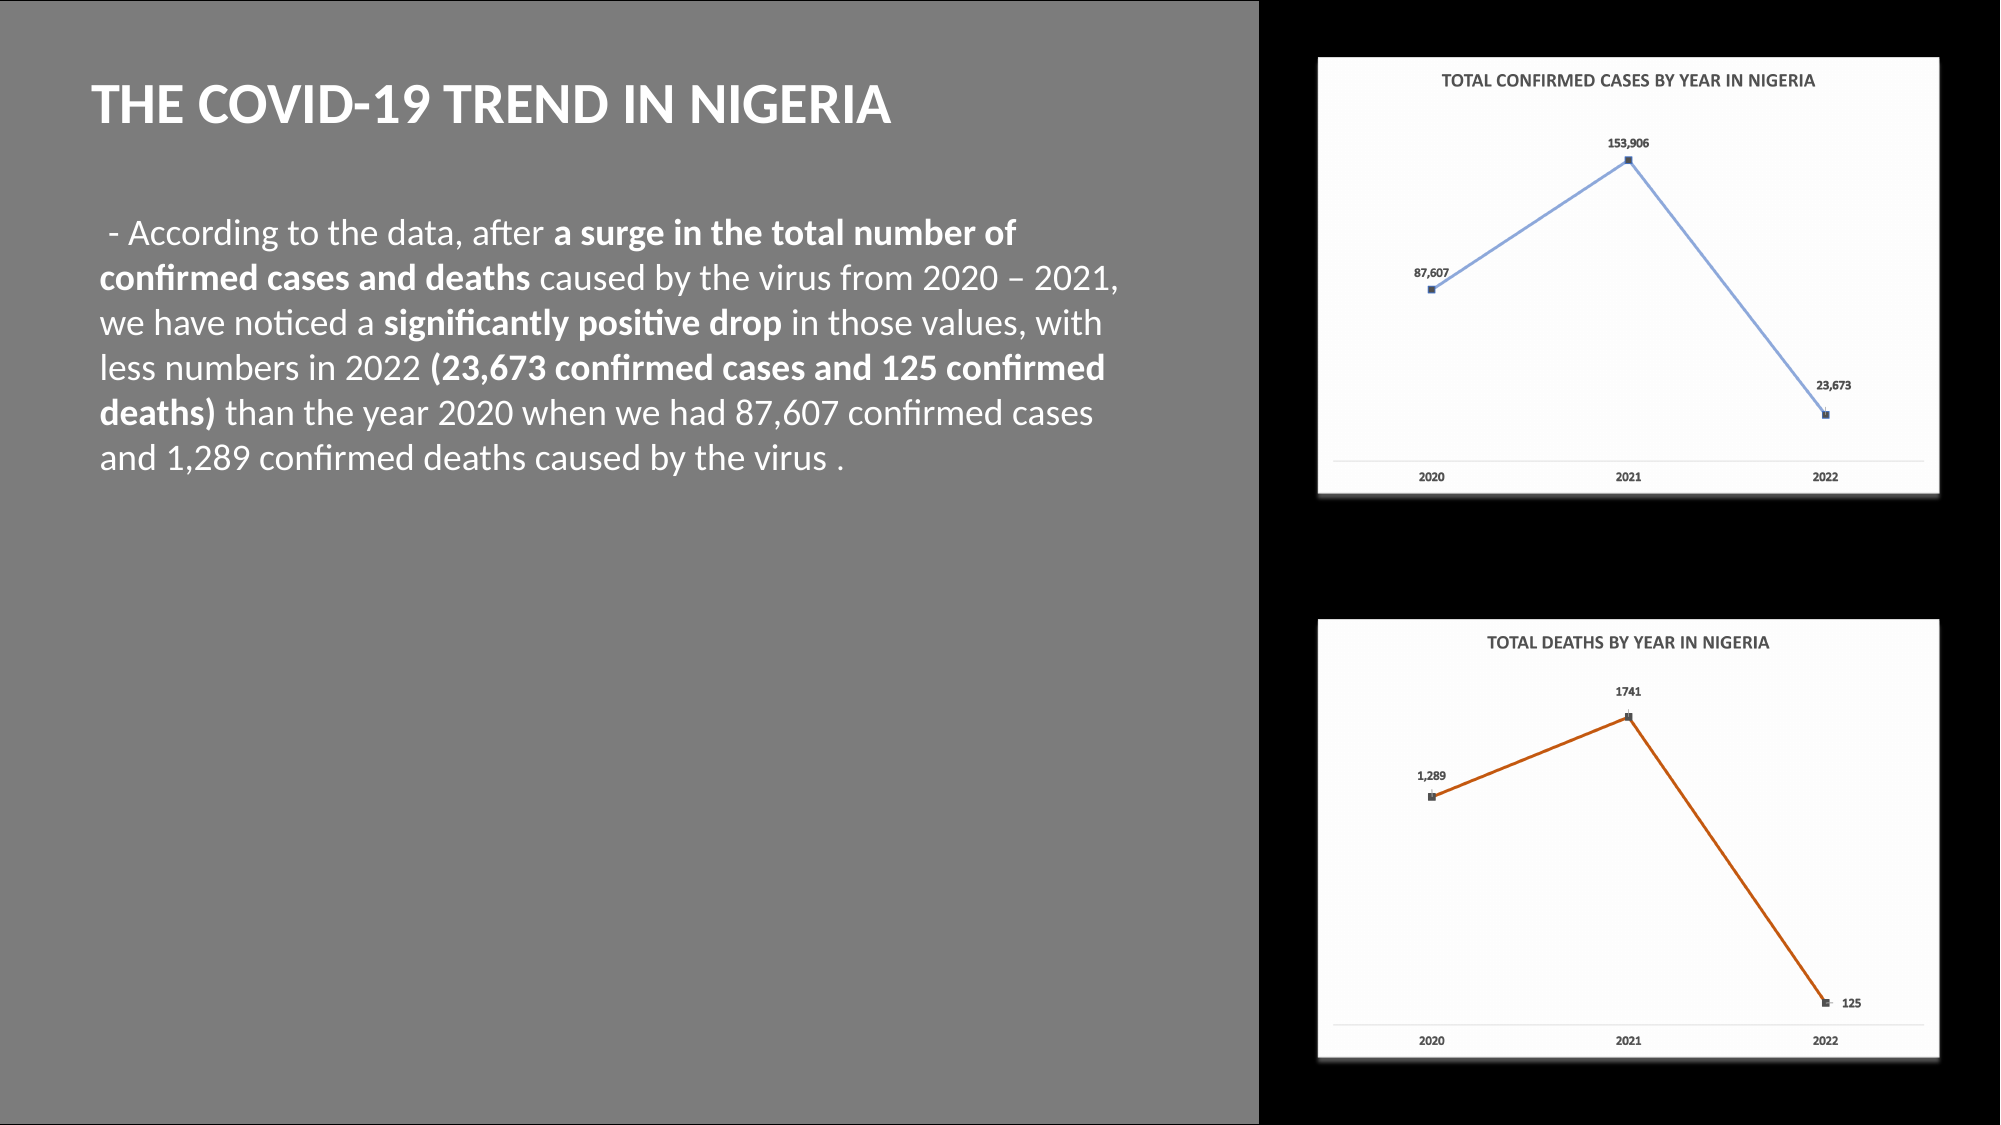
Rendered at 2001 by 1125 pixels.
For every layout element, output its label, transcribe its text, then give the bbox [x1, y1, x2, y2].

text_box THE COVID-19 TREND IN NIGERIA [76, 57, 1312, 143]
text_box - According to the data, after a surge in the total number of confirmed cases and deaths caused by the virus from 2020 – 2021, we have noticed a significantly positive drop in those values, with less numbers in 2022 (23,673 confirmed cases and 125 confirmed deaths) than the year 2020 when we had 87,607 confirmed cases and 1,289 confirmed deaths caused by the virus . [84, 200, 1167, 486]
picture [1312, 619, 1945, 1068]
text_box [0, 0, 1261, 1125]
picture [1312, 57, 1945, 505]
